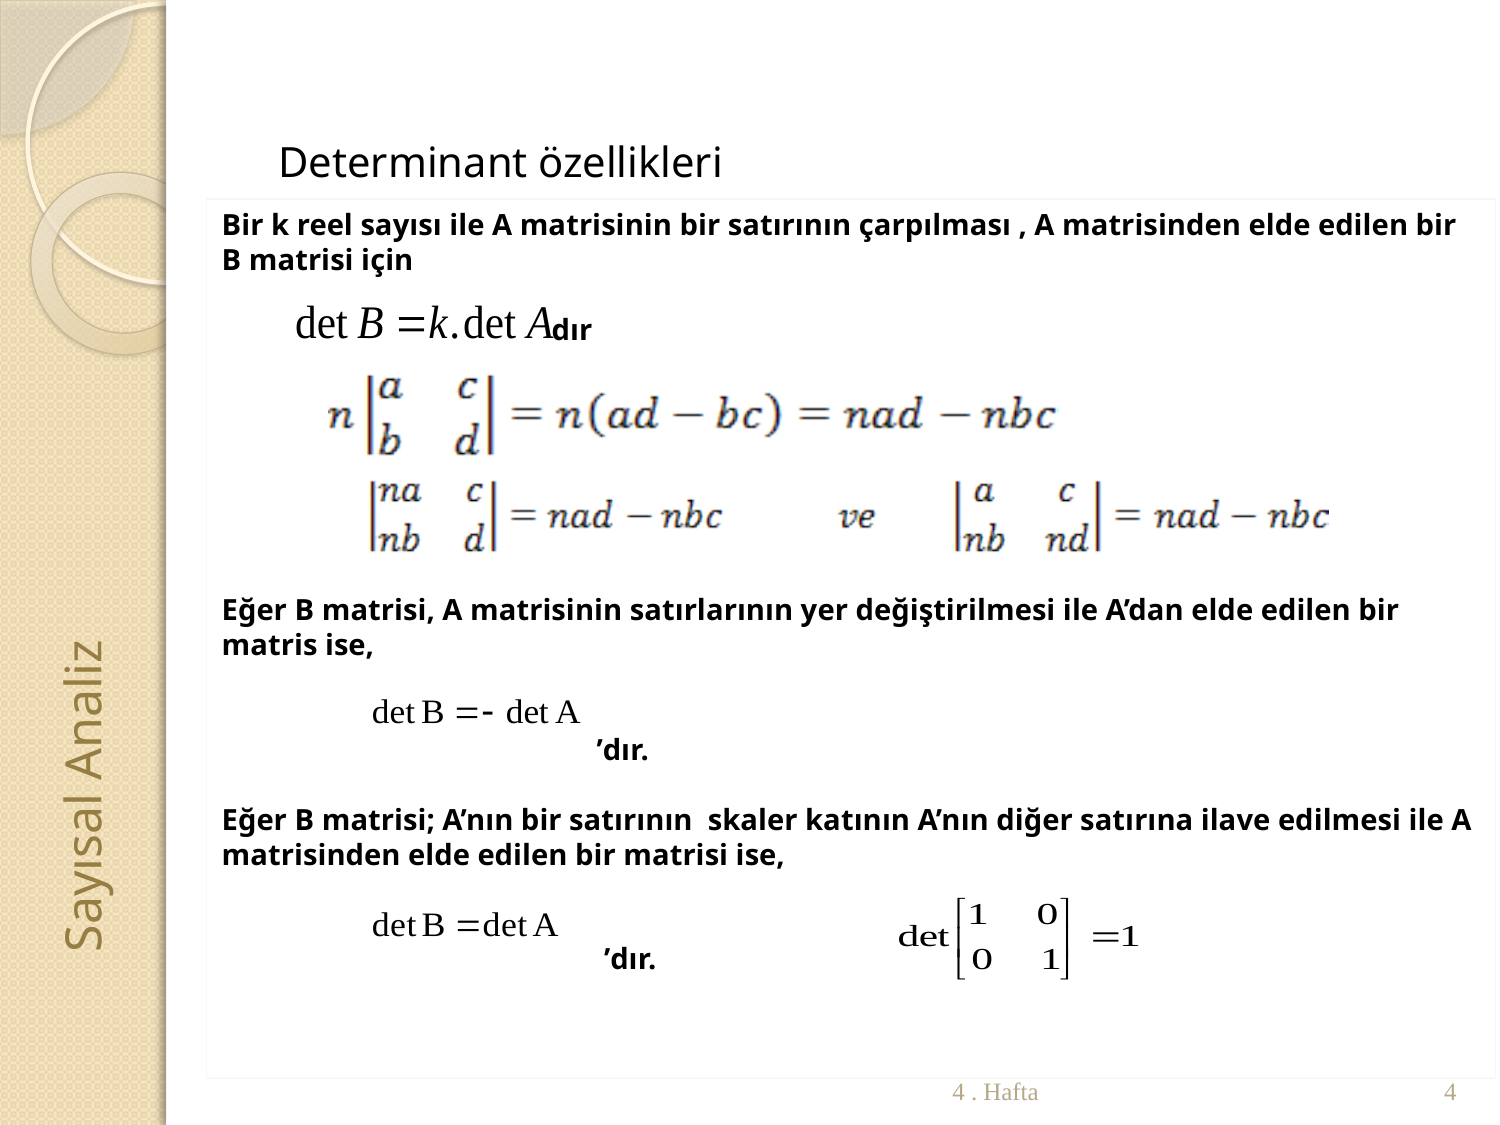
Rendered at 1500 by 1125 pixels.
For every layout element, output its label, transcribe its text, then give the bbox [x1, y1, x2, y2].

picture [327, 373, 1060, 468]
footer 4 . Hafta [937, 1034, 1413, 1113]
text_box [0, 0, 1500, 75]
list Determinant özellikleri [249, 128, 1463, 199]
text_box Bir k reel sayısı ile A matrisinin bir satırının çarpılması , A matrisinden elde edilen bir B matrisi için dır Eğer B matrisi, A matrisinin satırlarının yer değiştirilmesi ile A’dan elde edilen bir matris ise, ’dır. Eğer B matrisi; A’nın bir satırının skaler katının A’nın diğer satırına ilave edilmesi ile A matrisinden elde edilen bir matrisi ise, ’dır. [206, 199, 1496, 1079]
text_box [289, 295, 562, 350]
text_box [891, 892, 1147, 985]
slide_number 4 [1413, 1034, 1488, 1113]
text_box Sayısal Analiz [41, 550, 122, 1042]
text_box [366, 904, 565, 946]
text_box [366, 692, 589, 733]
picture [366, 478, 1329, 563]
